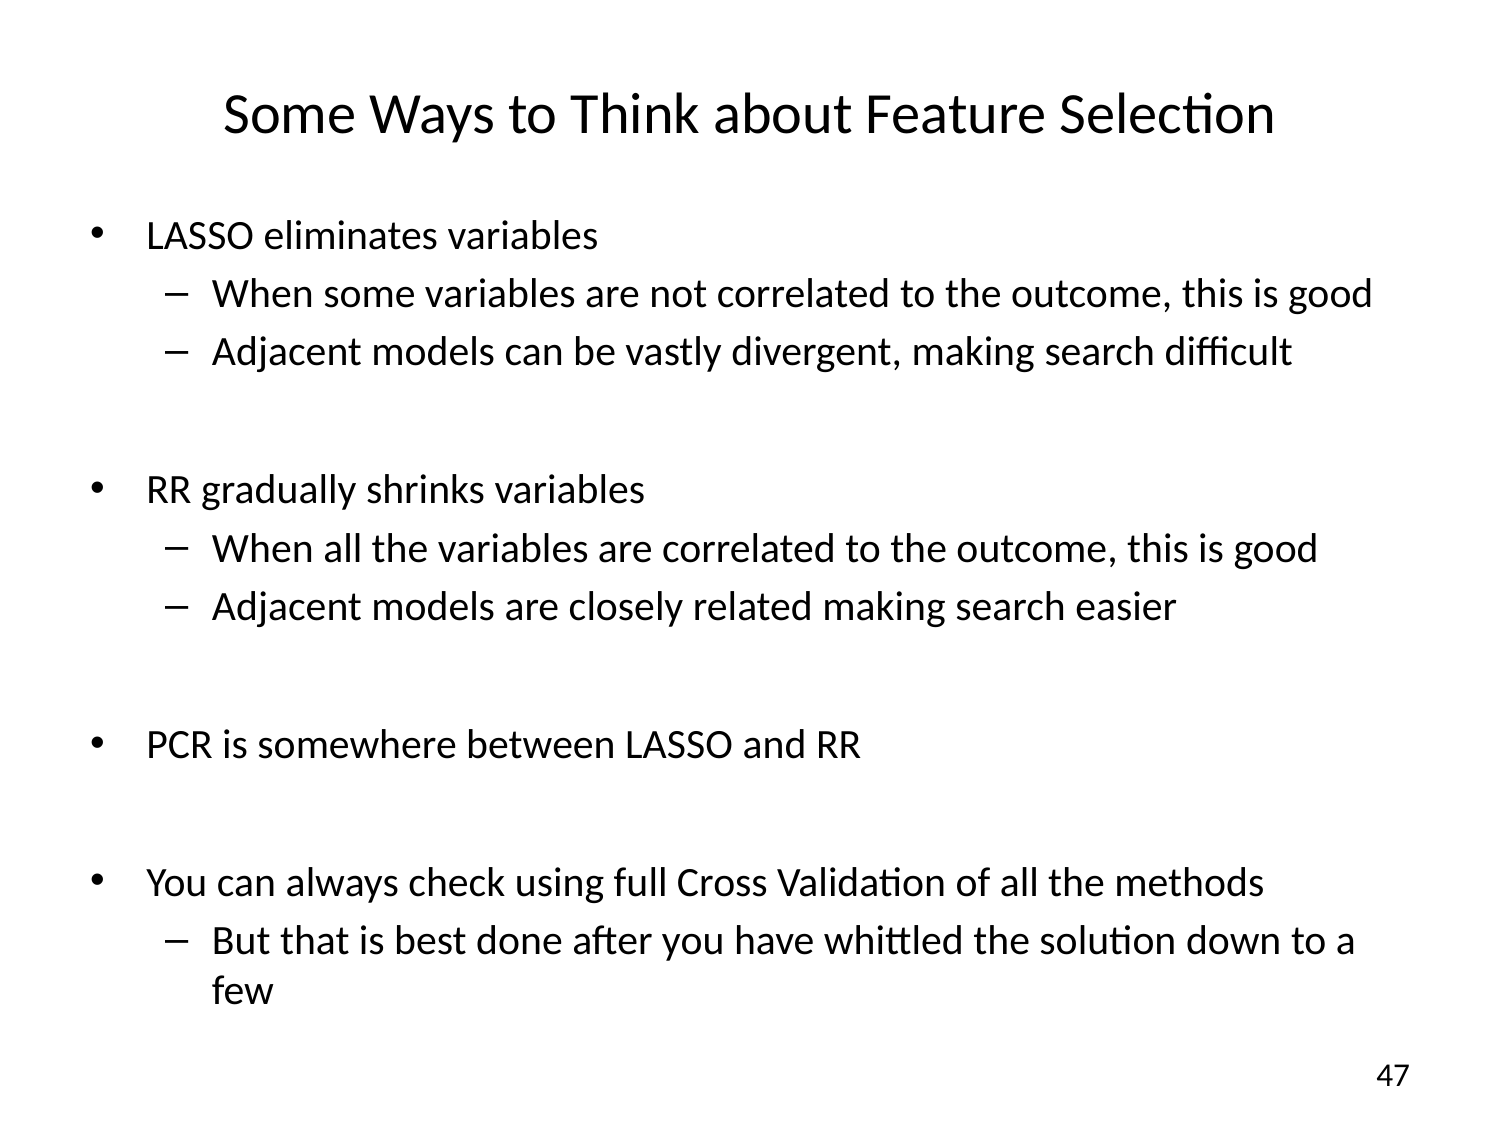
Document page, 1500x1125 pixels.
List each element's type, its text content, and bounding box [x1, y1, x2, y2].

list LASSO eliminates variables When some variables are not correlated to the outcome, this is good Adjacent models can be vastly divergent, making search difficult RR gradually shrinks variables When all the variables are correlated to the outcome, this is good Adjacent models are closely related making search easier PCR is somewhere between LASSO and RR You can always check using full Cross Validation of all the methods But that is best done after you have whittled the solution down to a few [75, 200, 1425, 1005]
title Some Ways to Think about Feature Selection [75, 45, 1425, 175]
slide_number 47 [1074, 1042, 1425, 1103]
